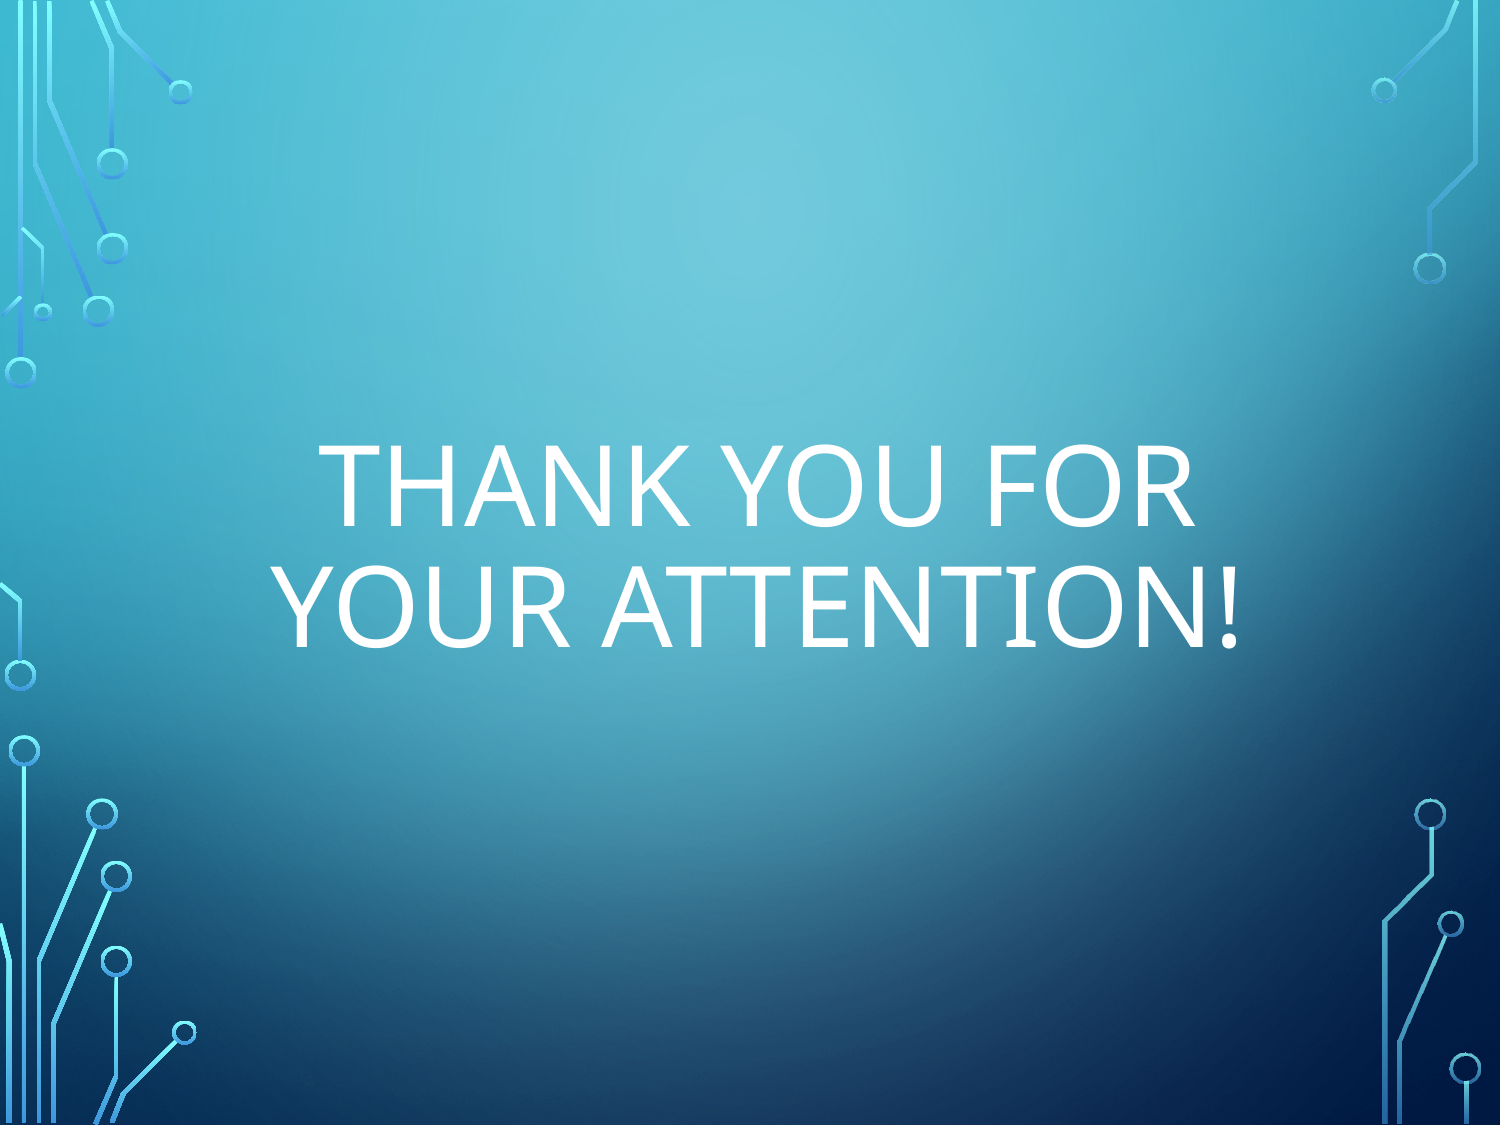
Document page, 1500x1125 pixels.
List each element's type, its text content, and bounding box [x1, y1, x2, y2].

title Thank you for your attention! [140, 101, 1375, 1000]
